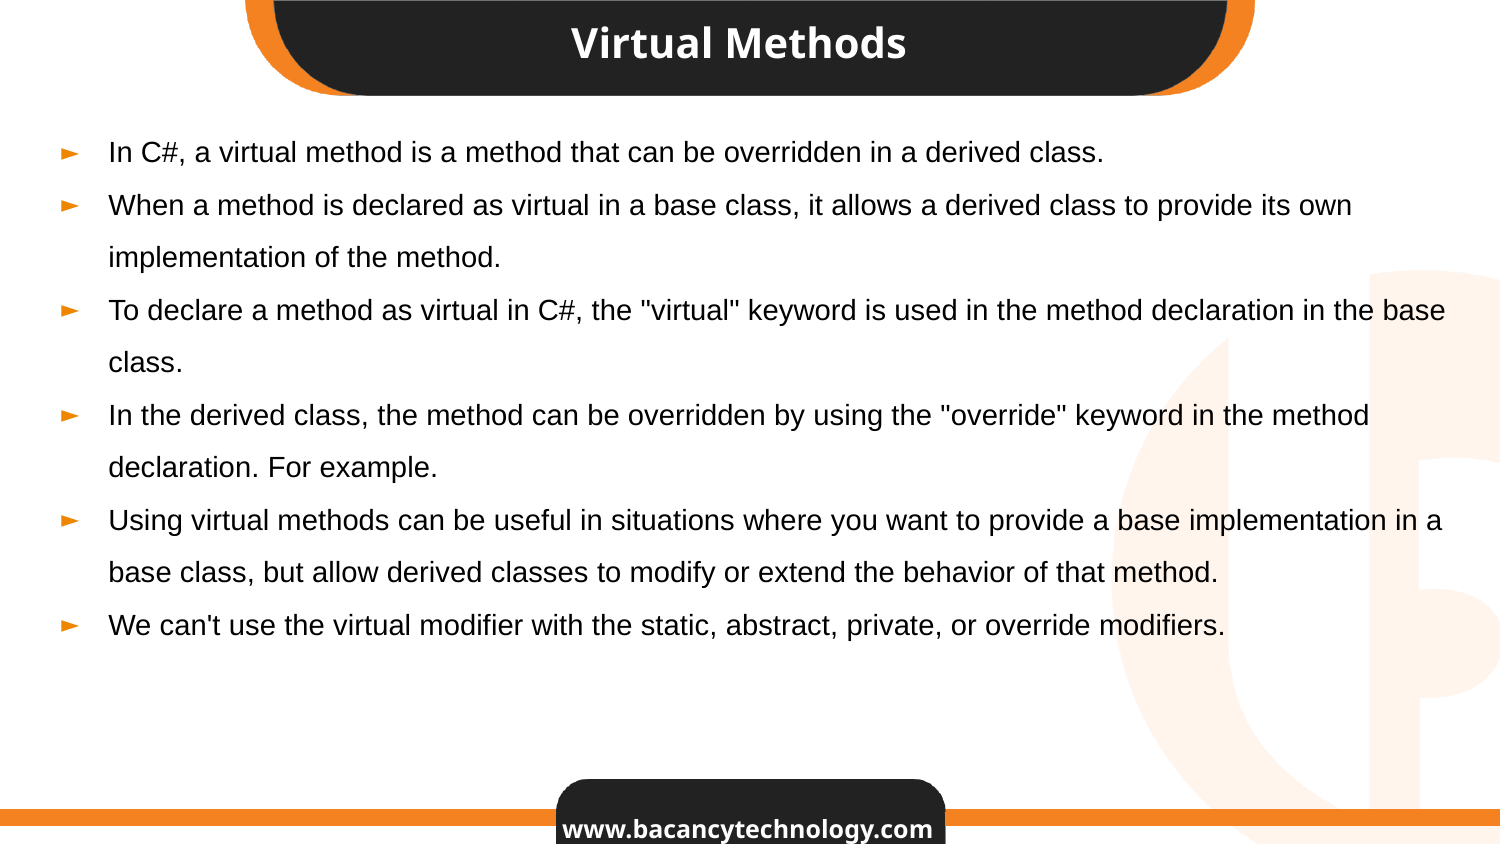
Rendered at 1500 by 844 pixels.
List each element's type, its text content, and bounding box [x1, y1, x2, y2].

text_box In C#, a virtual method is a method that can be overridden in a derived class. When a method is declared as virtual in a base class, it allows a derived class to provide its own implementation of the method. To declare a method as virtual in C#, the "virtual" keyword is used in the method declaration in the base class. In the derived class, the method can be overridden by using the "override" keyword in the method declaration. For example. Using virtual methods can be useful in situations where you want to provide a base implementation in a base class, but allow derived classes to modify or extend the behavior of that method. We can't use the virtual modifier with the static, abstract, private, or override modifiers. [46, 101, 1478, 781]
picture [0, 0, 1500, 844]
